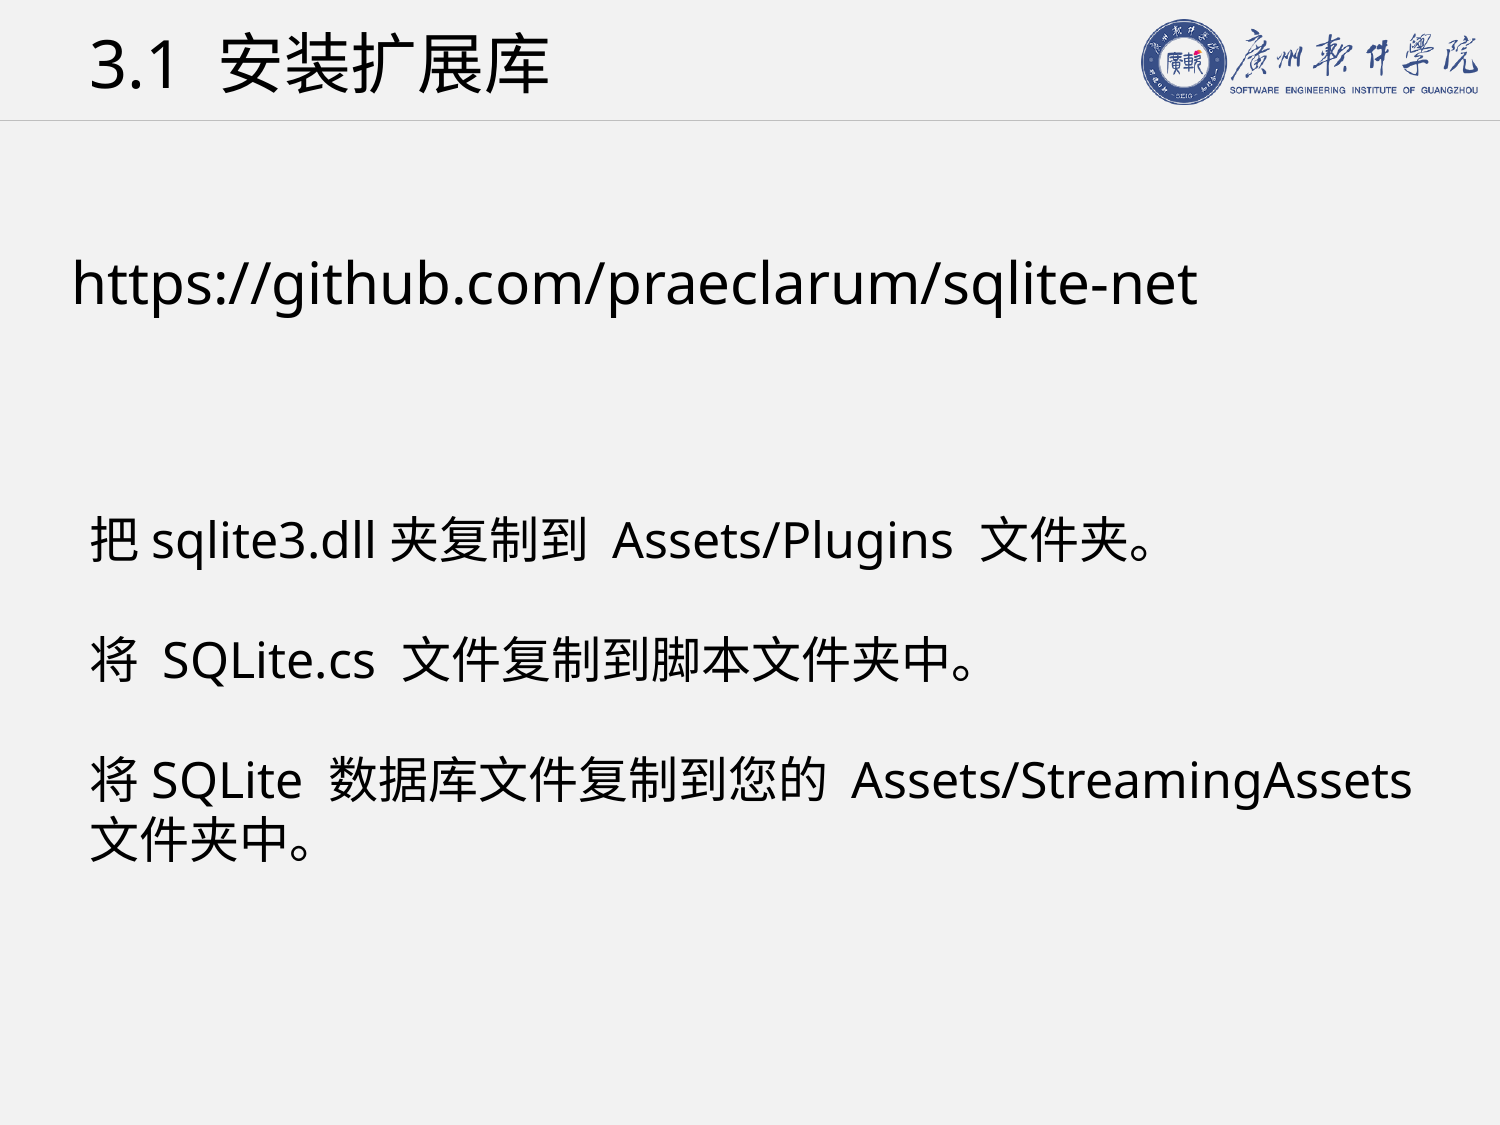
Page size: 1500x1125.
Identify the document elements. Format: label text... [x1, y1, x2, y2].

picture [1141, 19, 1478, 105]
title 3.1 安装扩展库 [75, 23, 1023, 117]
text_box https://github.com/praeclarum/sqlite-net [56, 238, 1444, 394]
text_box 把sqlite3.dll夹复制到 Assets/Plugins 文件夹。 将 SQLite.cs 文件复制到脚本文件夹中。 将SQLite 数据库文件复制到您的 Assets/StreamingAssets 文件夹中。 [74, 501, 1454, 876]
